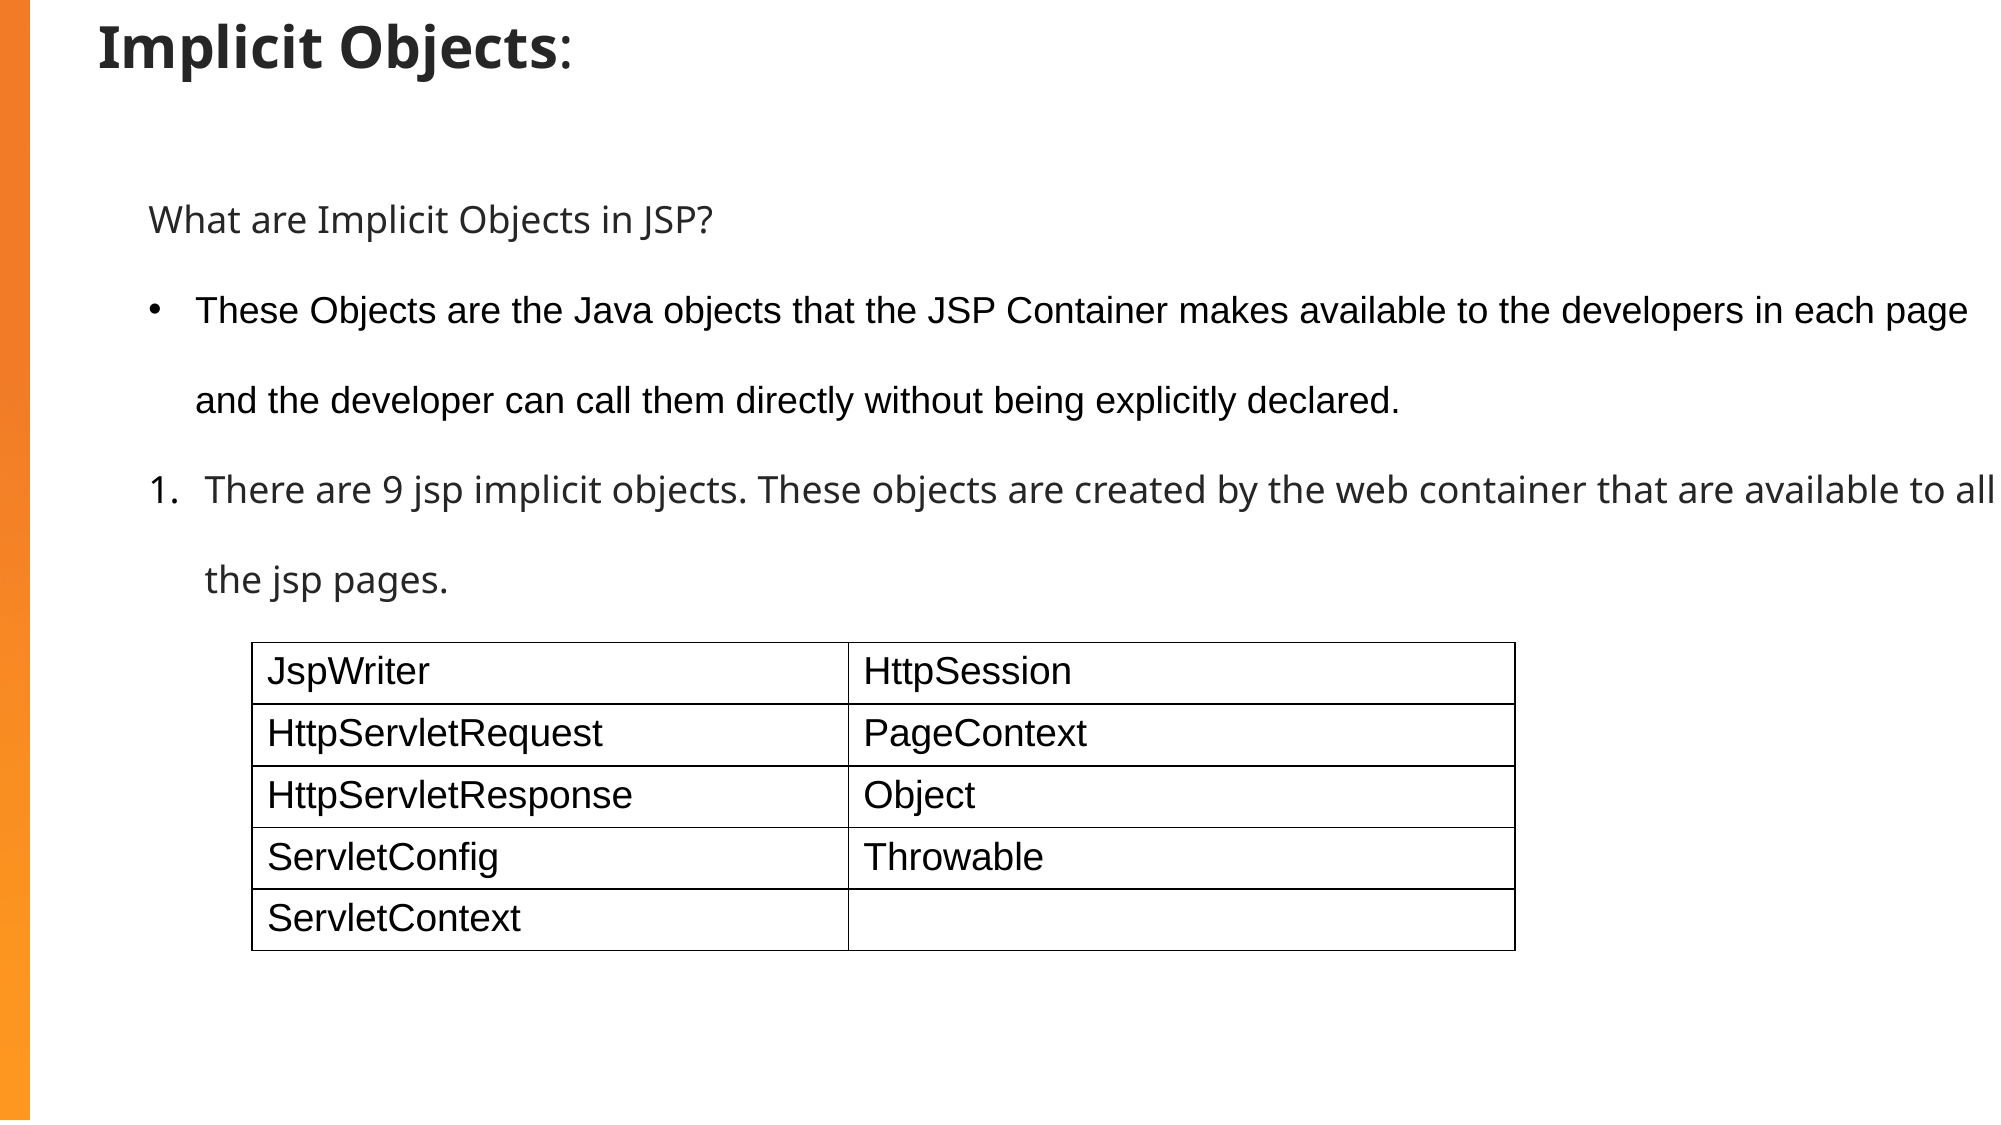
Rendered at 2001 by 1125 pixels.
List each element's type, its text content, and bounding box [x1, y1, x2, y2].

table_cell HttpServletRequest [253, 705, 848, 765]
table_cell [849, 890, 1514, 950]
table_header JspWriter [253, 643, 848, 703]
table_cell ServletConfig [253, 828, 848, 888]
text_box Implicit Objects: [83, 2, 1500, 95]
table_cell PageContext [849, 705, 1514, 765]
picture [0, 0, 30, 1120]
table_header HttpSession [849, 643, 1514, 703]
table_cell Object [849, 767, 1514, 827]
table_cell ServletContext [253, 890, 848, 950]
text_box What are Implicit Objects in JSP? These Objects are the Java objects that the JSP Container makes available to the developers in each page and the developer can call them directly without being explicitly declared. There are 9 jsp implicit objects. These objects are created by the web container that are available to all the jsp pages. [133, 143, 2000, 1058]
table_cell Throwable [849, 828, 1514, 888]
table_cell HttpServletResponse [253, 767, 848, 827]
